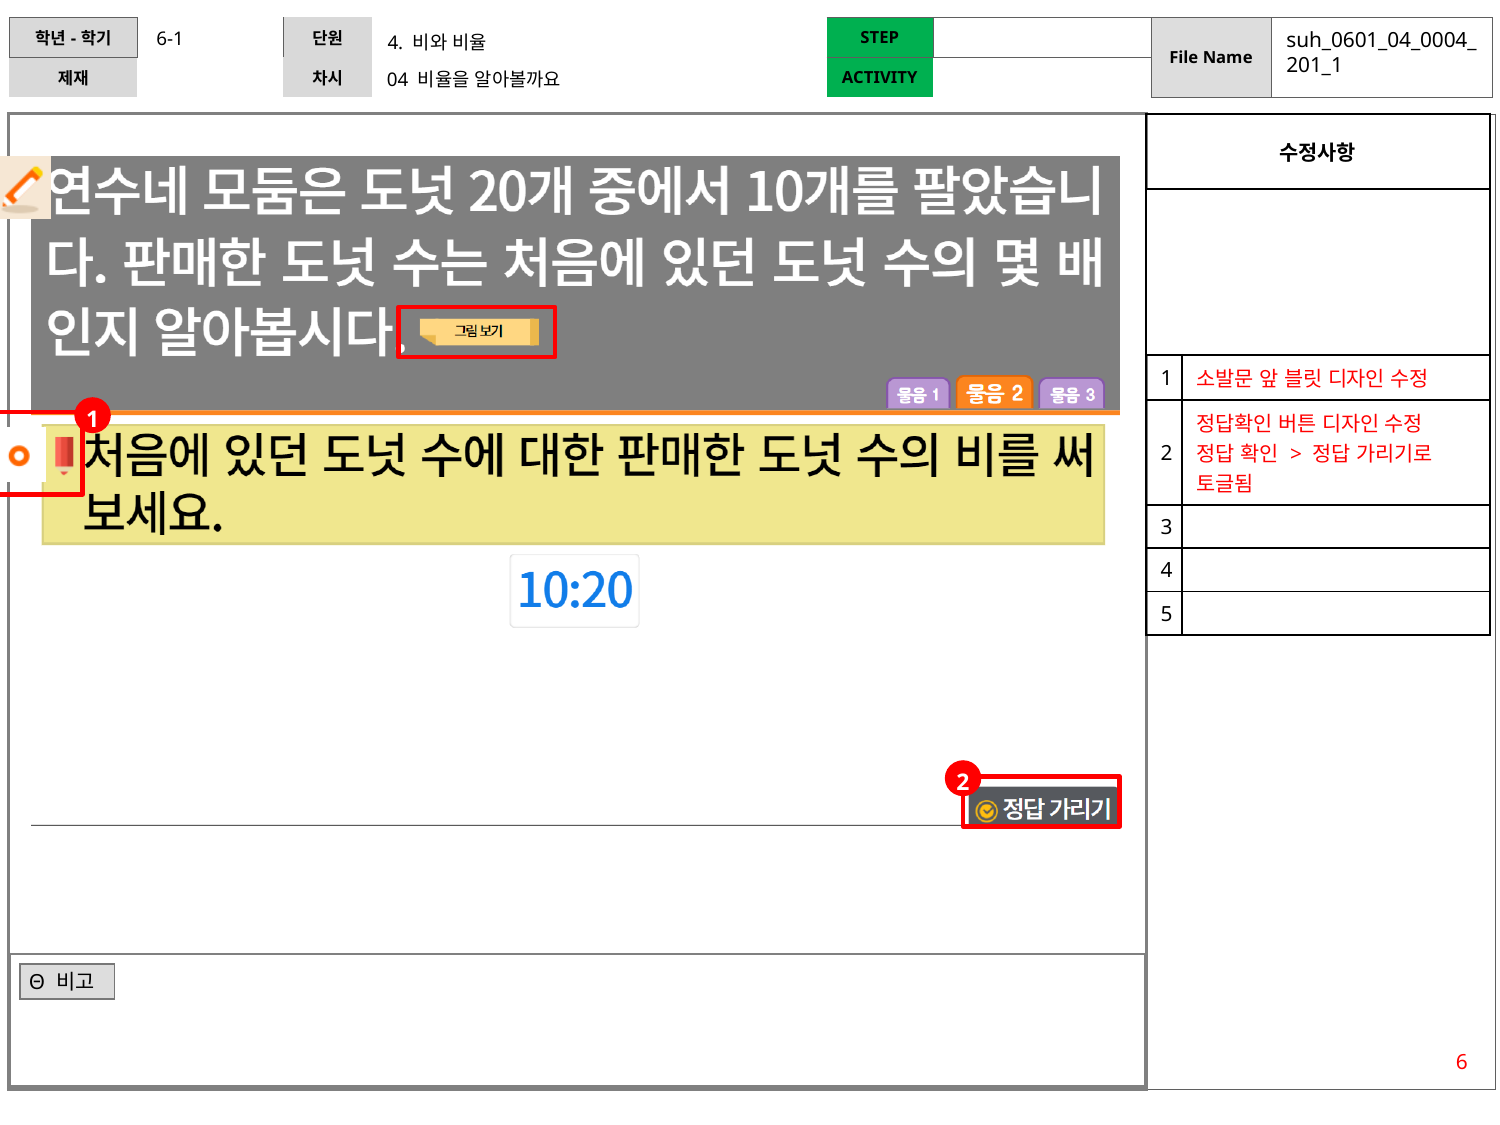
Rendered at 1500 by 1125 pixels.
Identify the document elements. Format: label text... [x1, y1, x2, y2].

table_cell 4 [1147, 549, 1181, 591]
table_cell 정답확인 버튼 디자인 수정 정답 확인 > 정답 가리기로 토글됨 [1183, 401, 1489, 504]
picture [0, 156, 1121, 827]
table_cell 2 [1147, 401, 1181, 504]
text_box 6-1 [141, 18, 284, 55]
table_cell 3 [1147, 506, 1181, 547]
text_box [0, 410, 26, 425]
table_cell 소발문 앞 블릿 디자인 수정 [1183, 356, 1489, 399]
table_cell [1183, 592, 1489, 634]
text_box suh_0601_04_0004_201_1 [1271, 18, 1500, 84]
text_box 04 비율을 알아볼까요 [372, 60, 821, 96]
table_cell [1183, 549, 1489, 591]
table_cell [1147, 190, 1489, 354]
text_box 4. 비와 비율 [372, 23, 828, 48]
table_cell [1183, 506, 1489, 547]
table_header 수정사항 [1147, 115, 1489, 188]
text_box [0, 490, 26, 496]
table_cell 1 [1147, 356, 1181, 399]
table_cell 5 [1147, 592, 1181, 634]
